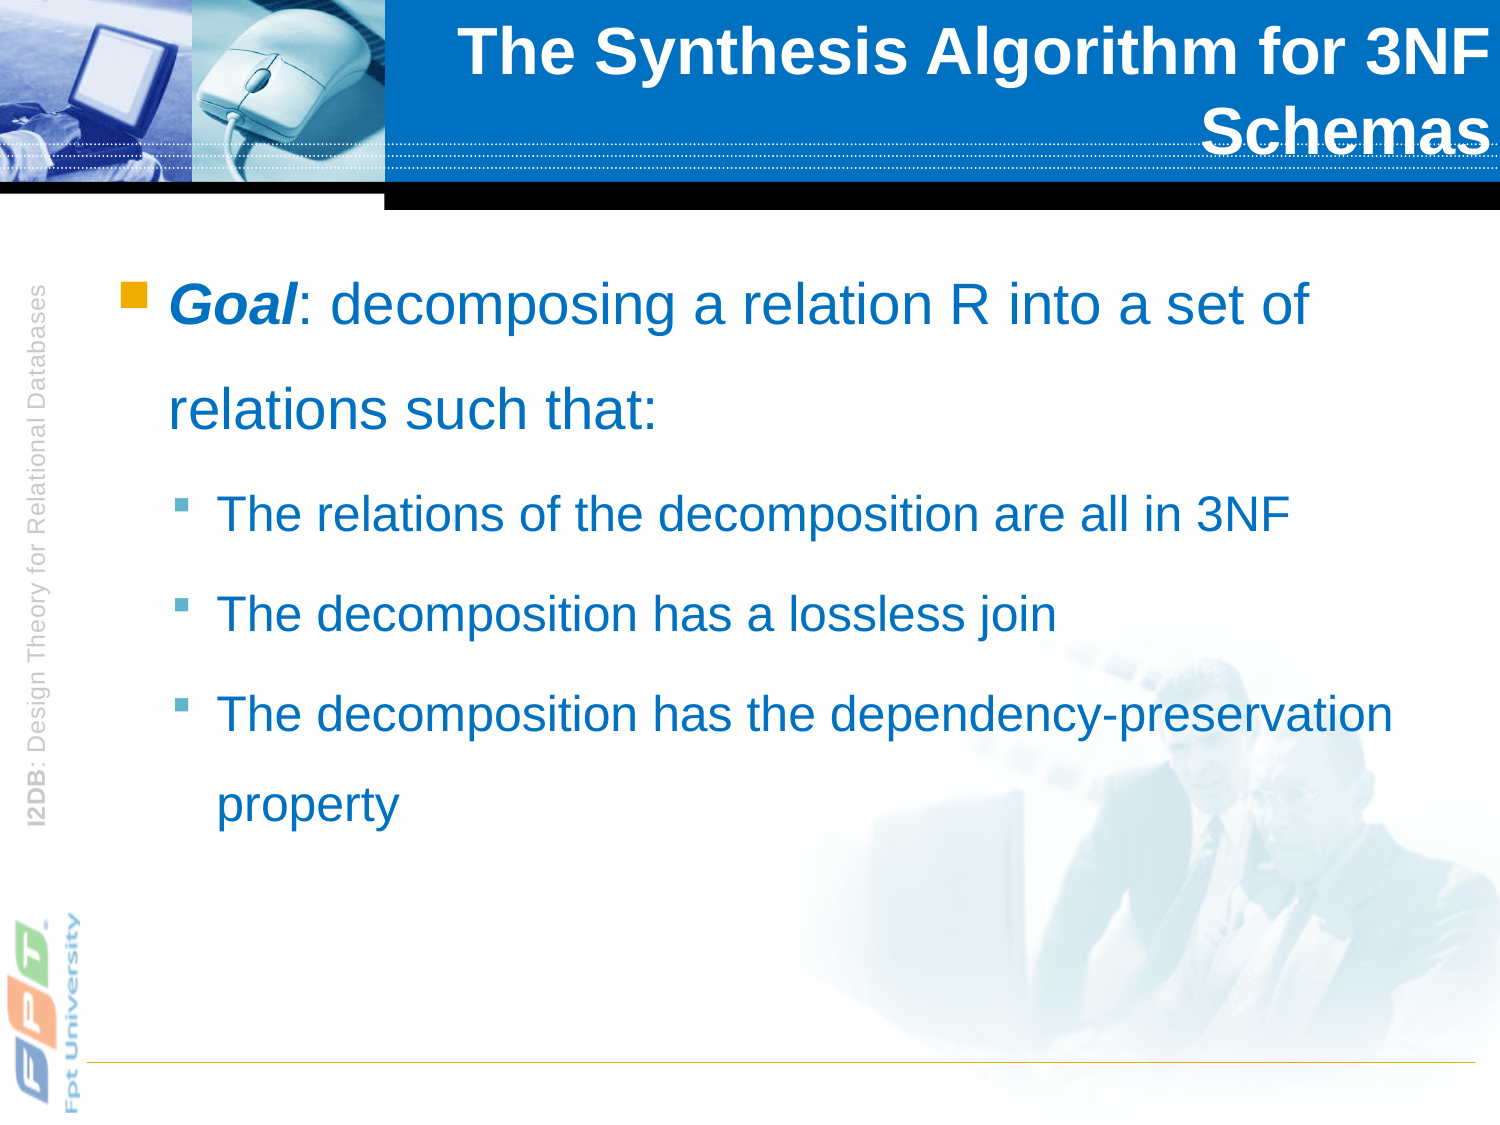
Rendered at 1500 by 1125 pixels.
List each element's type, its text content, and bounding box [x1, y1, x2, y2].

table_cell 2.40 [8, 913, 80, 1112]
picture [0, 0, 385, 181]
title The Synthesis Algorithm for 3NF Schemas [387, 0, 1500, 175]
picture [0, 194, 1500, 1125]
list Goal: decomposing a relation R into a set of relations such that: The relations of the decomposition are all in 3NF The decomposition has a lossless join The decomposition has the dependency-preservation property [87, 216, 1475, 1050]
